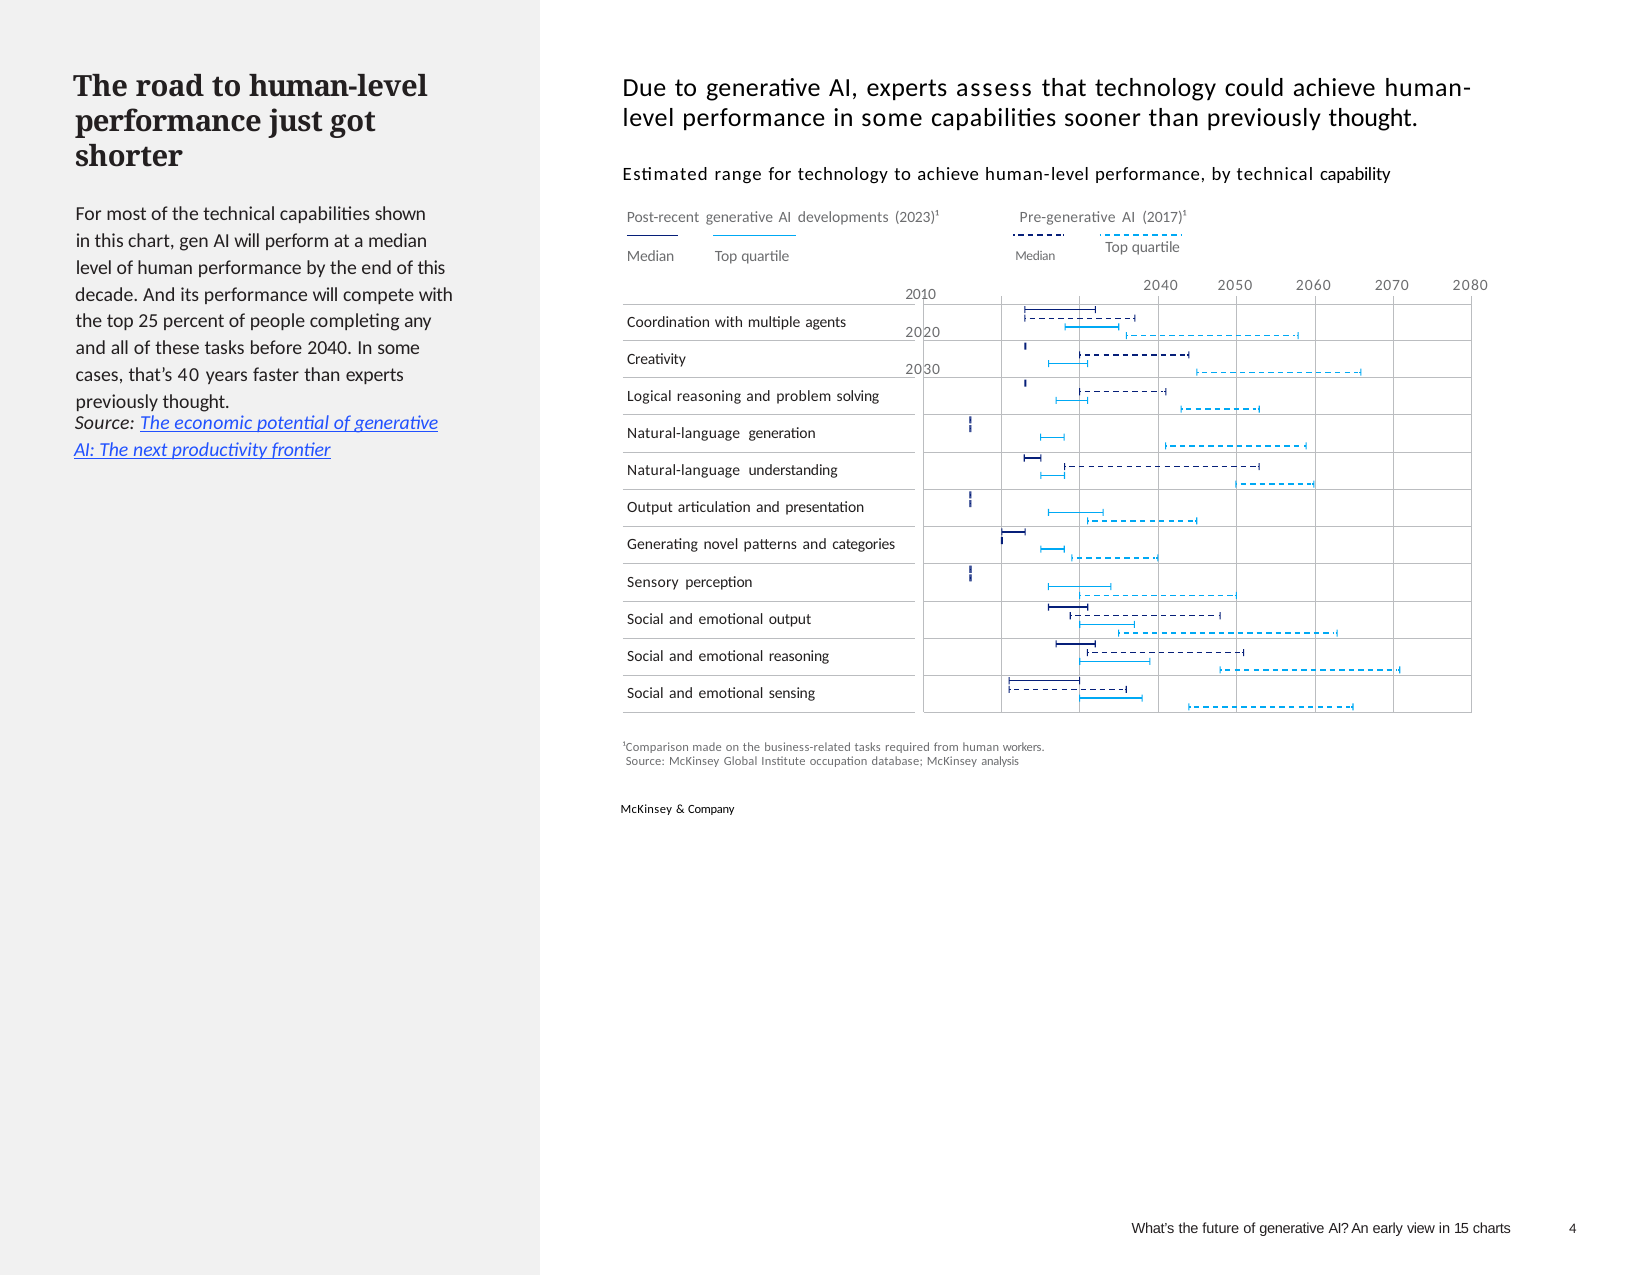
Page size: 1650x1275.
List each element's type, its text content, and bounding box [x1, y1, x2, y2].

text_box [922, 296, 1473, 713]
footer What’s the future of generative AI? An early view in 15 charts [1129, 1215, 1516, 1275]
text_box Median Top quartile Median 2010 2020 2030 [624, 234, 1101, 379]
text_box Due to generative AI, experts assess that technology could achieve human- level performance in some capabilities sooner than previously thought. Estimated range for technology to achieve human-level performance, by technical capability Post-recent generative AI developments (2023)¹ Pre-generative AI (2017)¹ [620, 67, 1481, 226]
text_box Natural-language understanding Output articulation and presentation Generating novel patterns and categories Sensory perception Social and emotional output Social and emotional reasoning Social and emotional sensing ¹Comparison made on the business-related tasks required from human workers. Source: McKinsey Global Institute occupation database; McKinsey analysis McKinsey & Company [620, 457, 1054, 817]
text_box [1013, 236, 1064, 242]
text_box 2060 [1293, 272, 1336, 294]
text_box Top quartile 2040 [1101, 244, 1181, 294]
text_box Natural-language generation [624, 420, 824, 442]
text_box Logical reasoning and problem solving [624, 382, 888, 405]
text_box Source: The economic potential of generative AI: The next productivity frontier [72, 404, 450, 461]
text_box 2070 [1372, 272, 1414, 294]
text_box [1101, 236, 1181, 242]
slide_number 2 [1562, 1216, 1586, 1275]
text_box 2050 [1215, 272, 1258, 294]
text_box 2080 [1450, 272, 1493, 294]
text_box The road to human-level performance just got shorter For most of the technical capabilities shown in this chart, gen AI will perform at a median level of human performance by the end of this decade. And its performance will compete with the top 25 percent of people completing any and all of these tasks before 2040. In some cases, that’s 40 years faster than experts previously thought. [71, 64, 461, 413]
